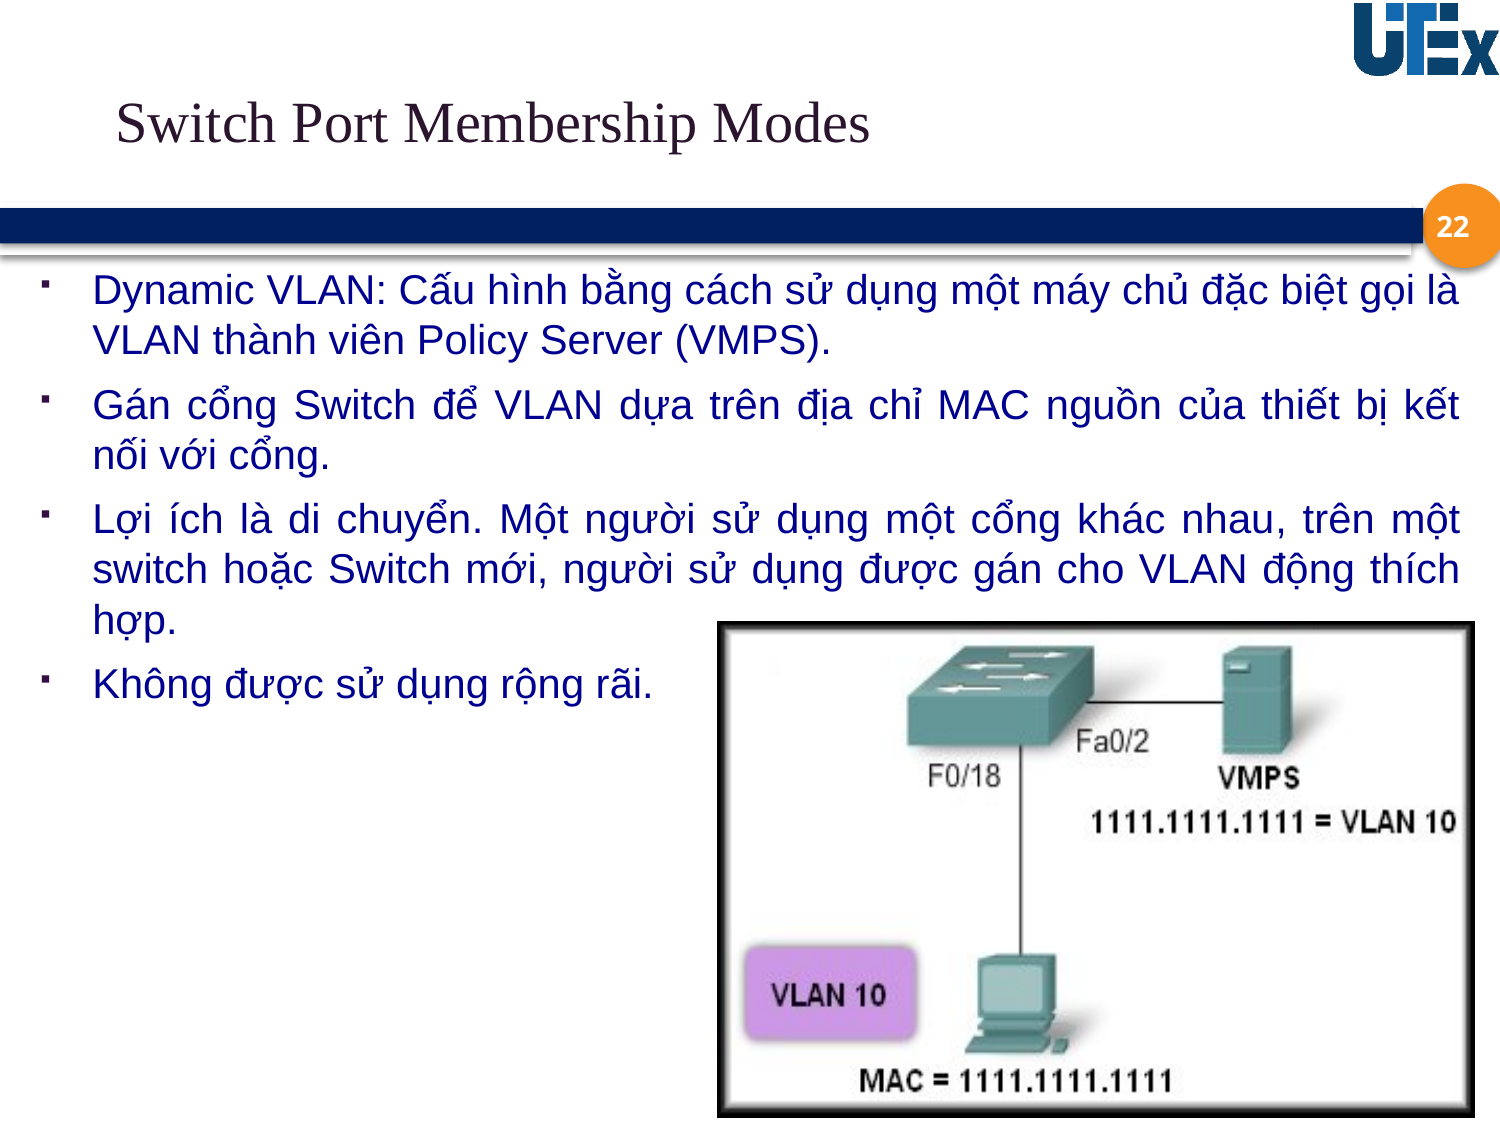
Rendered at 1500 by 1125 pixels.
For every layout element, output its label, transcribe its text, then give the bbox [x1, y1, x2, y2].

title Switch Port Membership Modes [100, 37, 1438, 200]
slide_number 22 [1409, 208, 1497, 249]
picture [717, 621, 1475, 1118]
picture [1354, 3, 1499, 76]
list Dynamic VLAN: Cấu hình bằng cách sử dụng một máy chủ đặc biệt gọi là VLAN thành viên Policy Server (VMPS). Gán cổng Switch để VLAN dựa trên địa chỉ MAC nguồn của thiết bị kết nối với cổng. Lợi ích là di chuyển. Một người sử dụng một cổng khác nhau, trên một switch hoặc Switch mới, người sử dụng được gán cho VLAN động thích hợp. Không được sử dụng rộng rãi. [24, 255, 1475, 1063]
